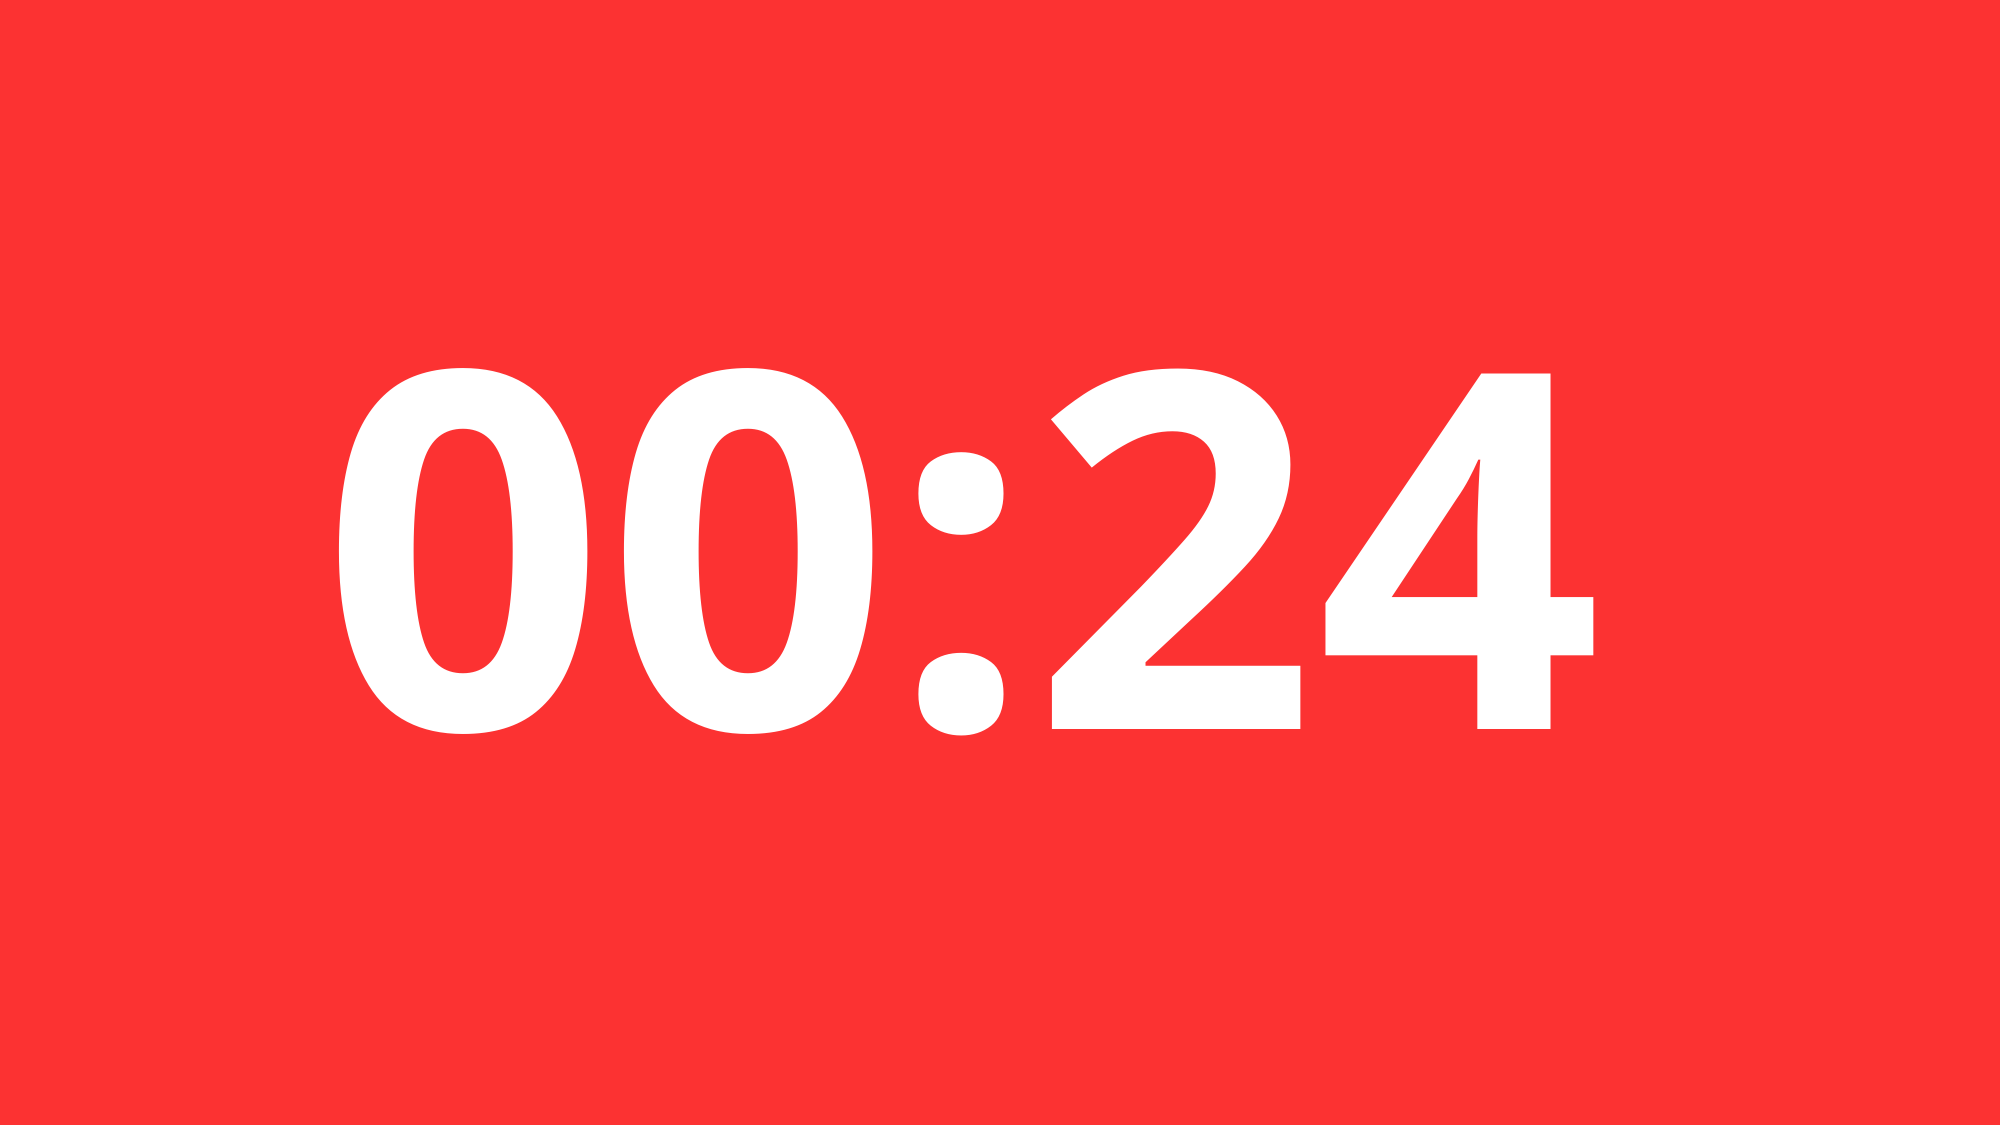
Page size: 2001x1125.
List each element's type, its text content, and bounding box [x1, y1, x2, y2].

title 00:24 [15, 59, 1978, 1078]
